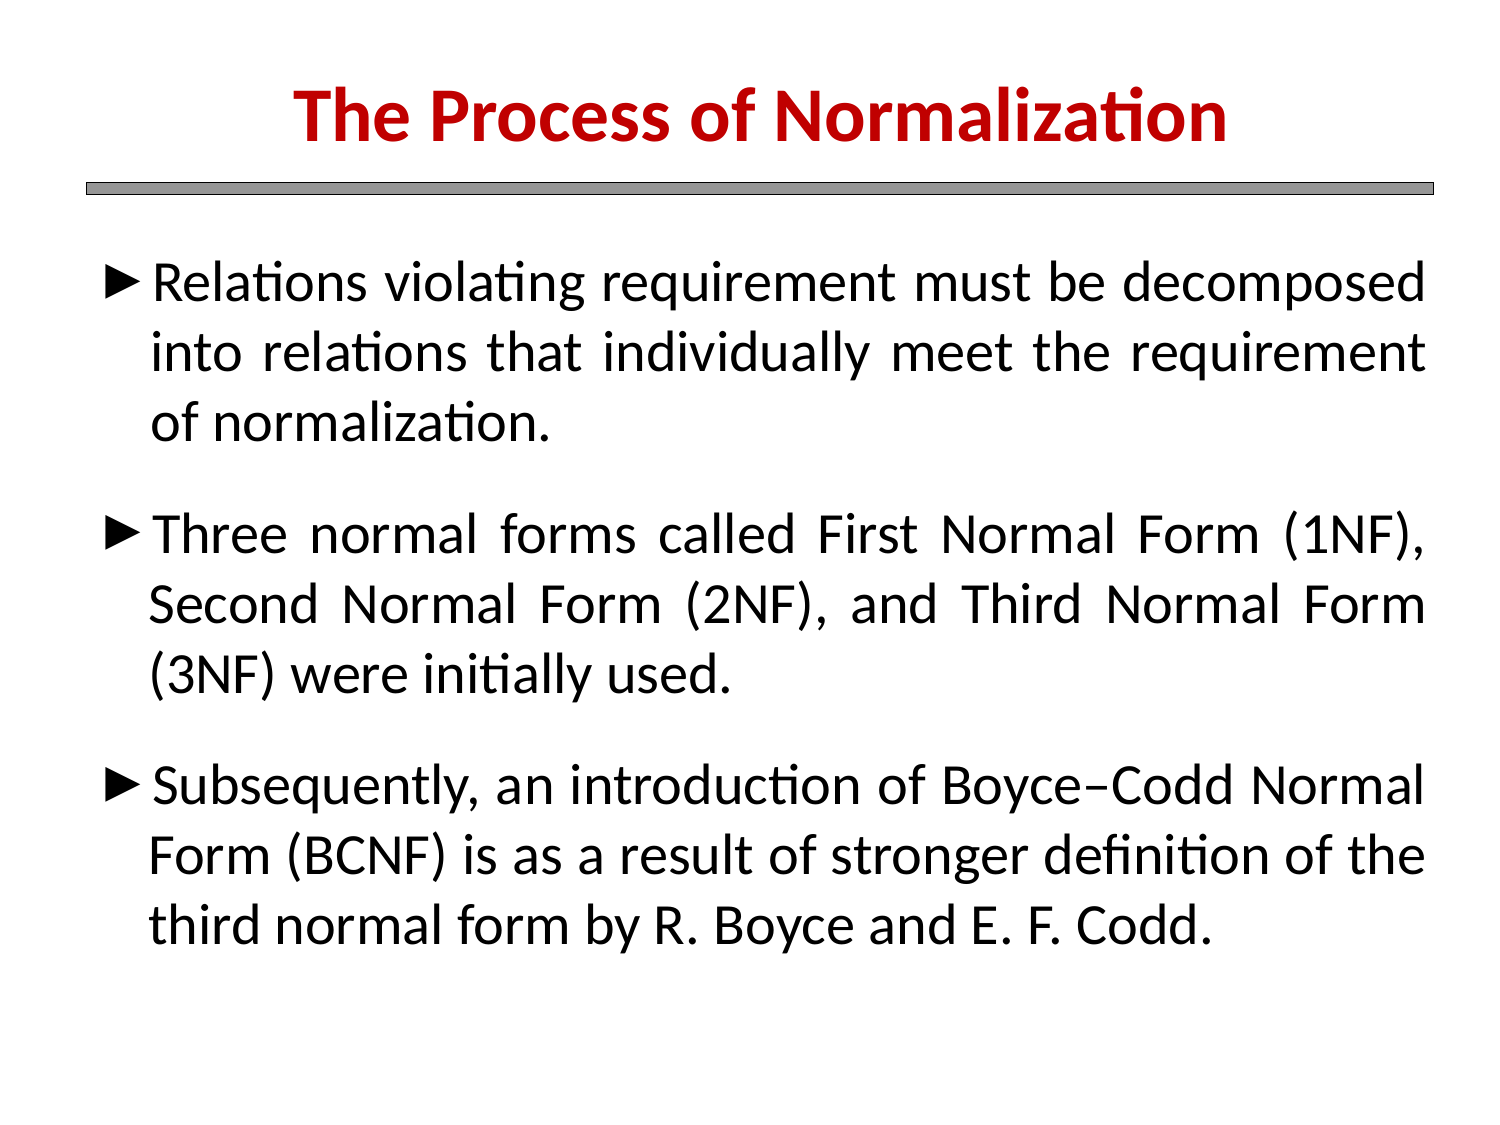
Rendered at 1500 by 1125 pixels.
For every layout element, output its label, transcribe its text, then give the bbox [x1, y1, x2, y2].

text_box Relations violating requirement must be decomposed into relations that individually meet the requirement of normalization. Three normal forms called First Normal Form (1NF), Second Normal Form (2NF), and Third Normal Form (3NF) were initially used. Subsequently, an introduction of Boyce–Codd Normal Form (BCNF) is as a result of stronger definition of the third normal form by R. Boyce and E. F. Codd. [86, 235, 1435, 964]
text_box [86, 182, 1434, 195]
title The Process of Normalization [122, 0, 1399, 166]
